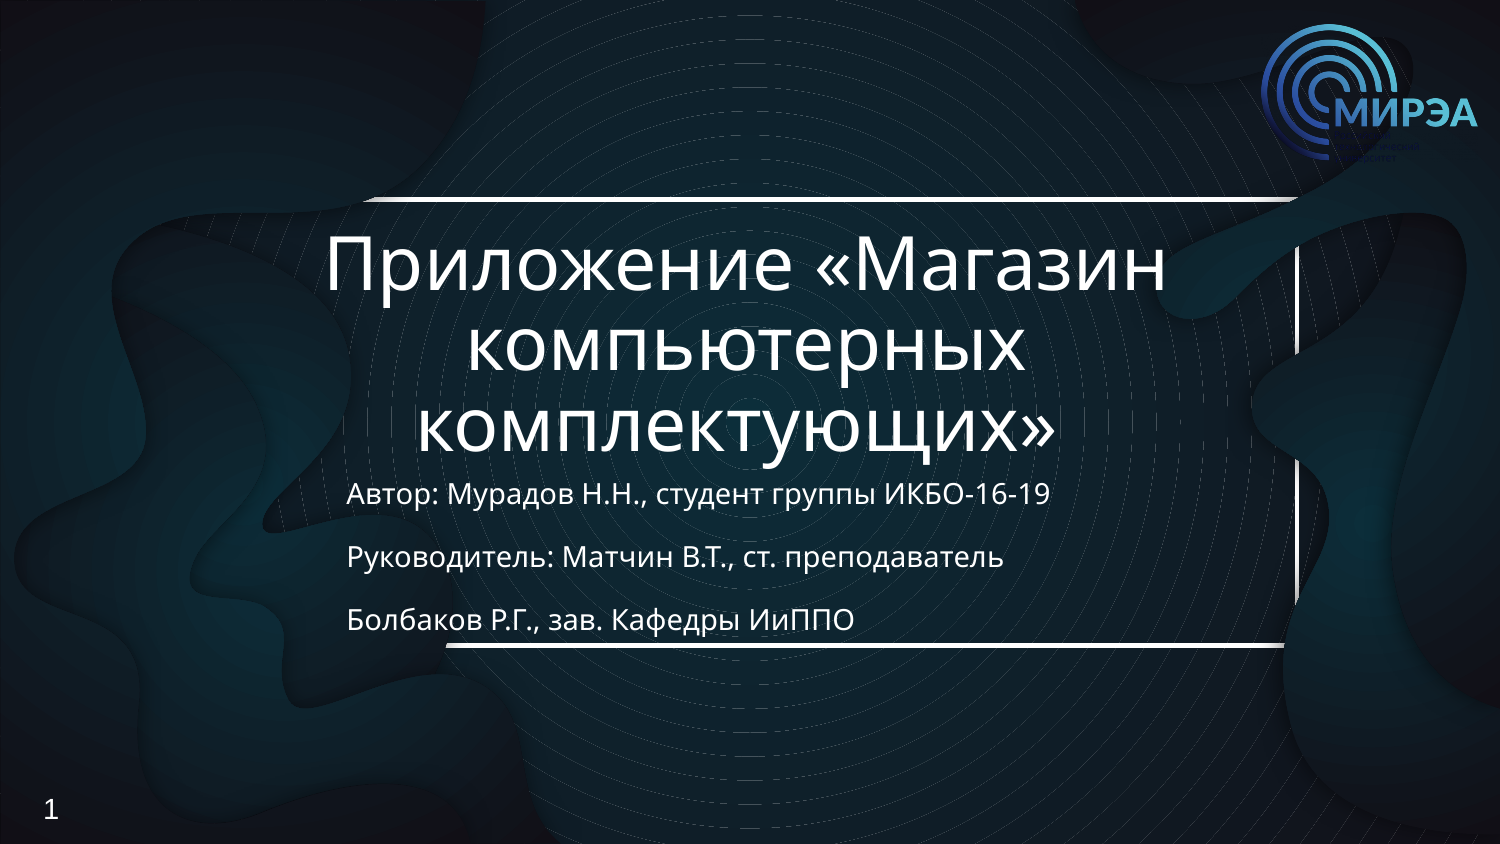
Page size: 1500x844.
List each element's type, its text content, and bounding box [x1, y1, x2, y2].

subtitle Автор: Мурадов Н.Н., студент группы ИКБО-16-19 Руководитель: Матчин В.Т., ст. преподаватель Болбаков Р.Г., зав. Кафедры ИиППО [335, 473, 1500, 658]
title Приложение «Магазин компьютерных комплектующих» [202, 270, 1291, 474]
picture [1261, 24, 1478, 165]
text_box 1. [28, 782, 81, 844]
